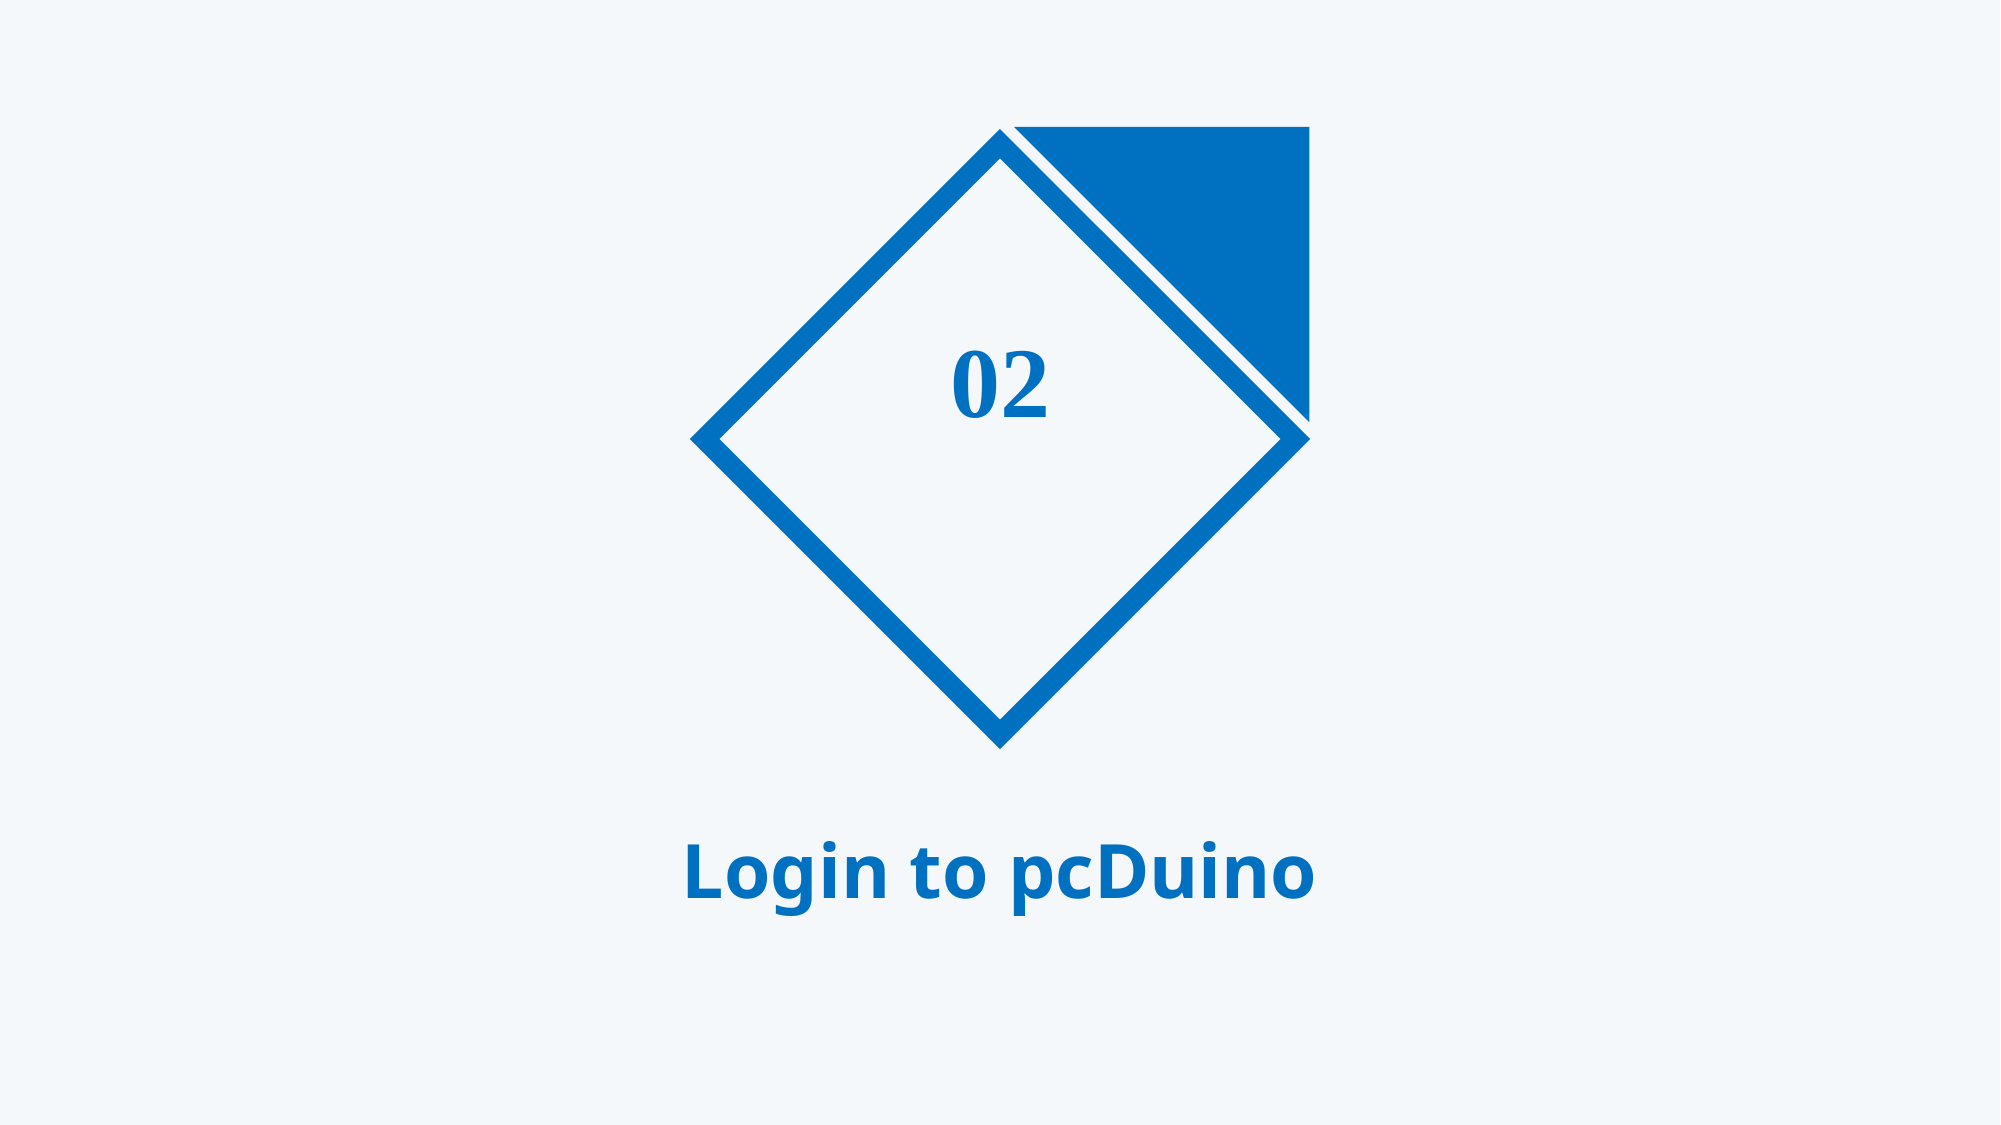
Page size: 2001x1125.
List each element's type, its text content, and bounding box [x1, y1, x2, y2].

text_box [1011, 125, 1311, 425]
text_box 02 [690, 310, 1310, 445]
text_box [832, 142, 1168, 310]
text_box [709, 445, 1291, 736]
text_box Login to pcDuino [553, 816, 1447, 922]
